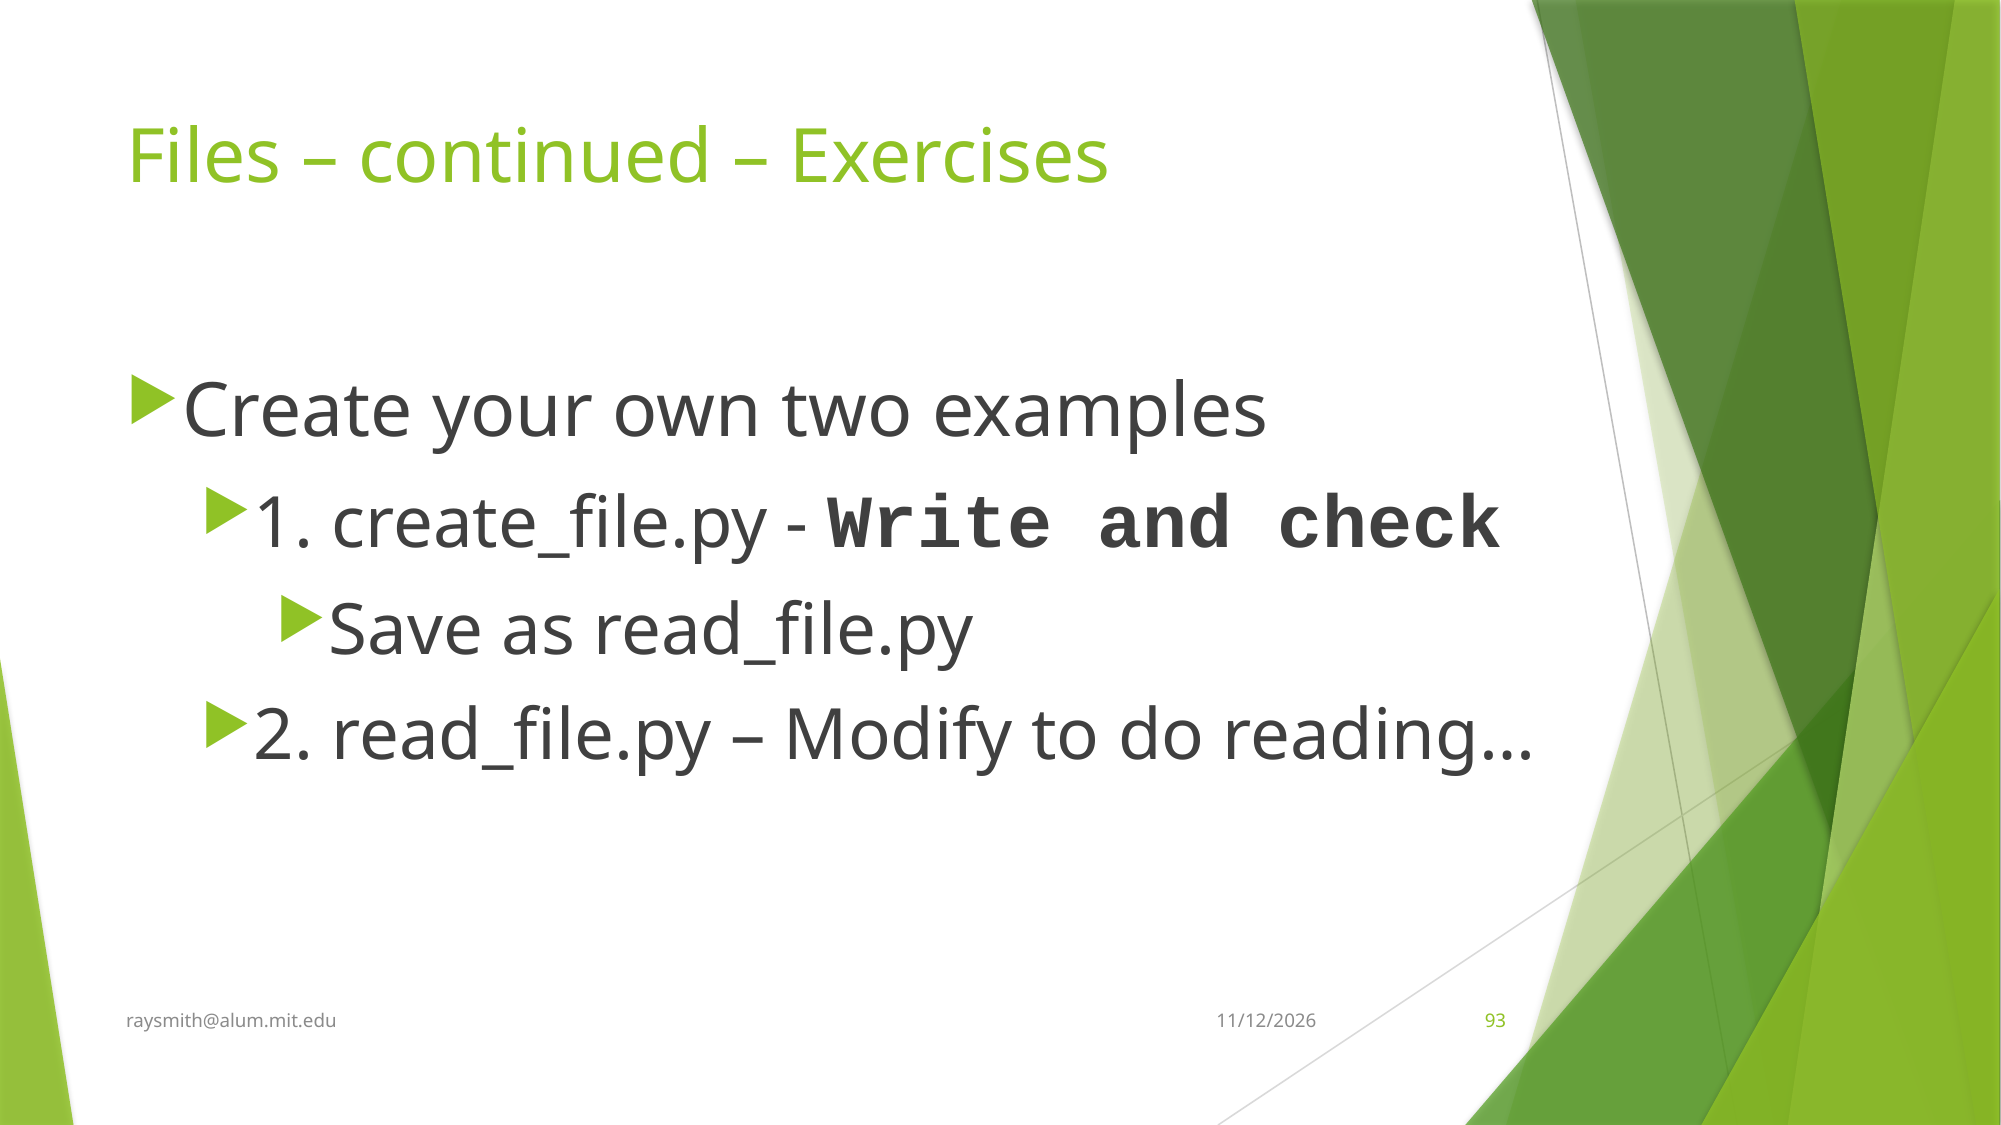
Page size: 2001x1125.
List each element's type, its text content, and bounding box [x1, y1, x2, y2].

title Files – continued – Exercises [111, 99, 1522, 317]
list Create your own two examples 1. create_file.py - Write and check Save as read_file.py 2. read_file.py – Modify to do reading… [111, 354, 1722, 992]
footer raysmith@alum.mit.edu [111, 991, 1145, 1051]
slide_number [1181, 991, 1332, 1051]
slide_number 93 [1409, 991, 1522, 1051]
